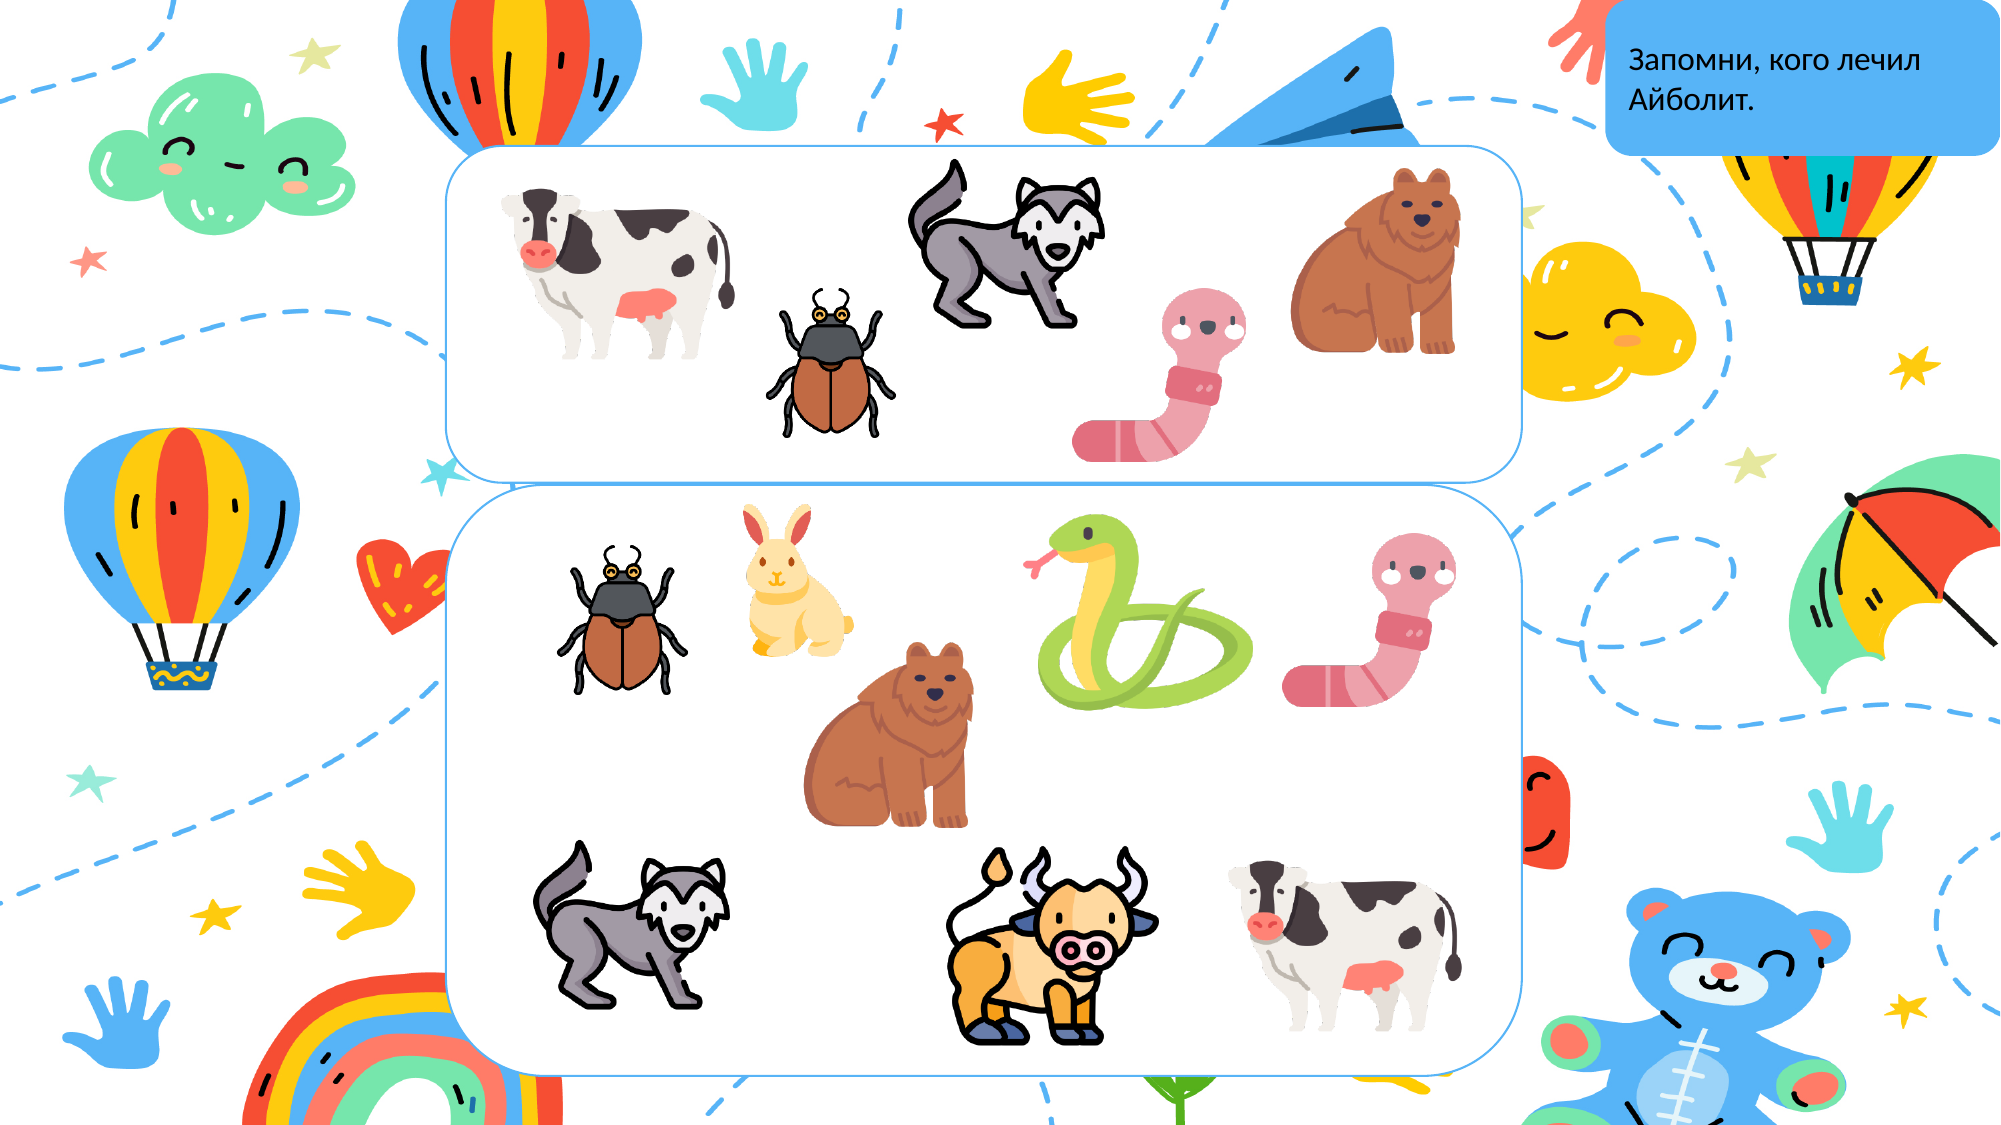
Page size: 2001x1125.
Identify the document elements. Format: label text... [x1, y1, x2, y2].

text_box [444, 483, 1523, 1077]
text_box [445, 145, 1522, 483]
picture [0, 0, 2001, 1125]
text_box Запомни, кого лечил Айболит. [1605, 0, 2000, 156]
